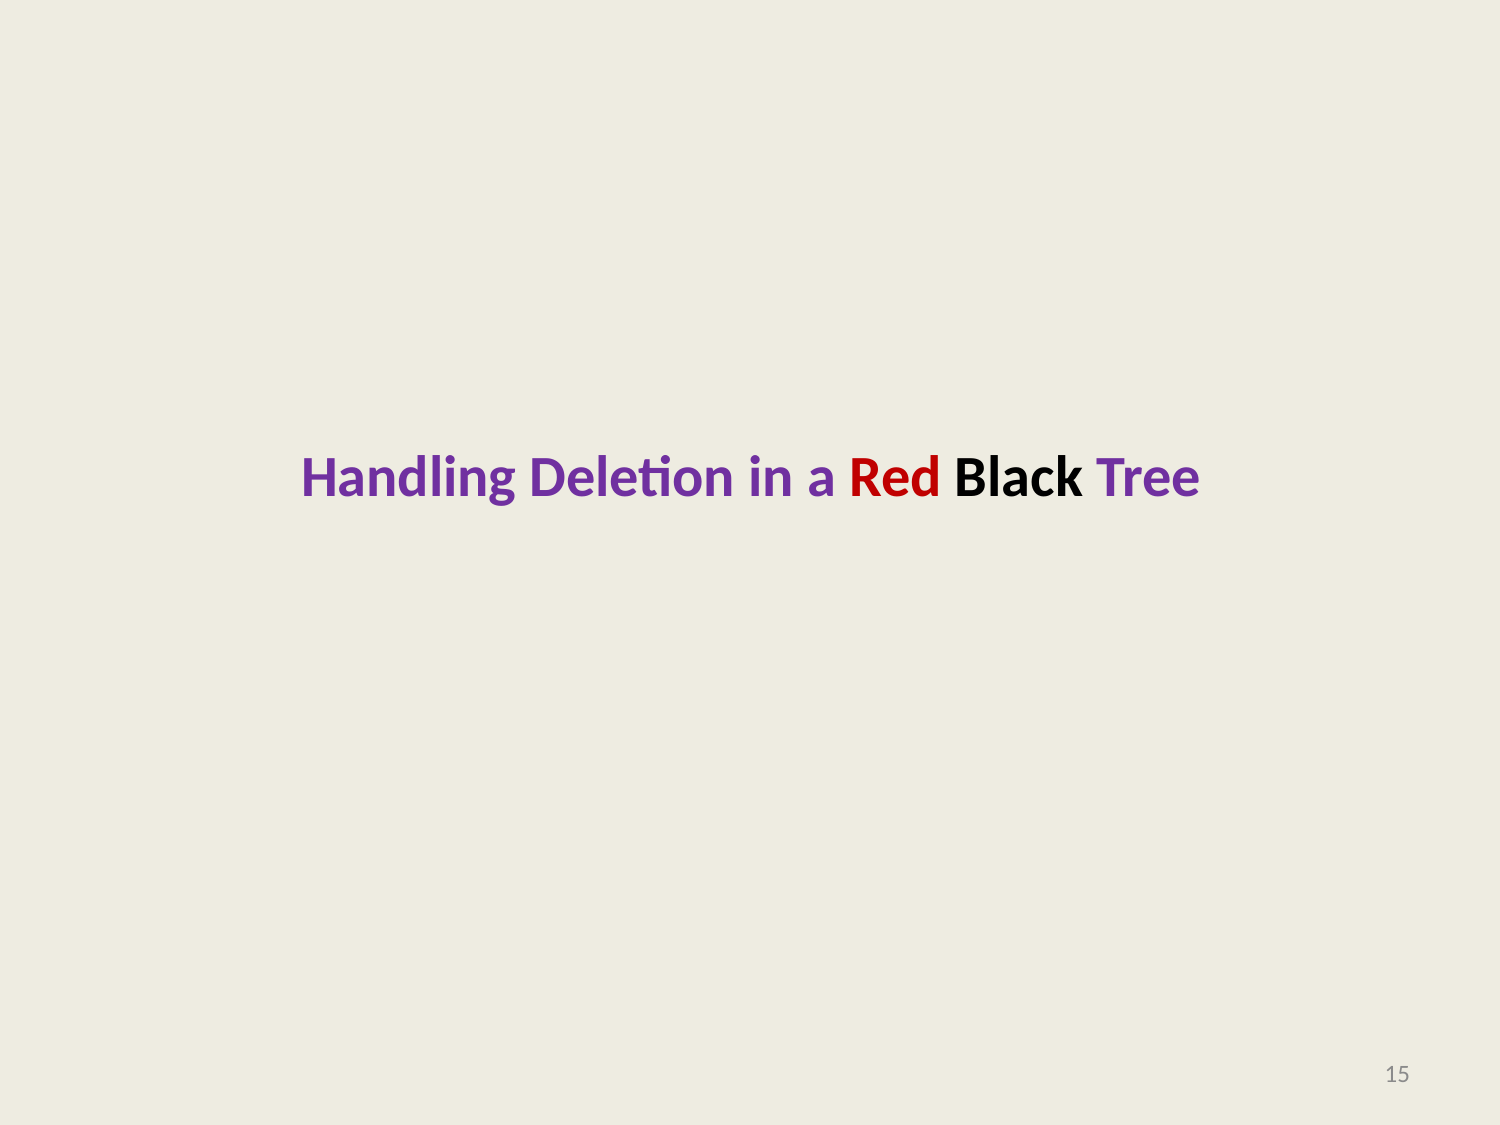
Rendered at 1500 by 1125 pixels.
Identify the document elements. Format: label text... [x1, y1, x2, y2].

slide_number 15 [1074, 1042, 1425, 1103]
title Handling Deletion in a Red Black Tree [112, 349, 1388, 591]
